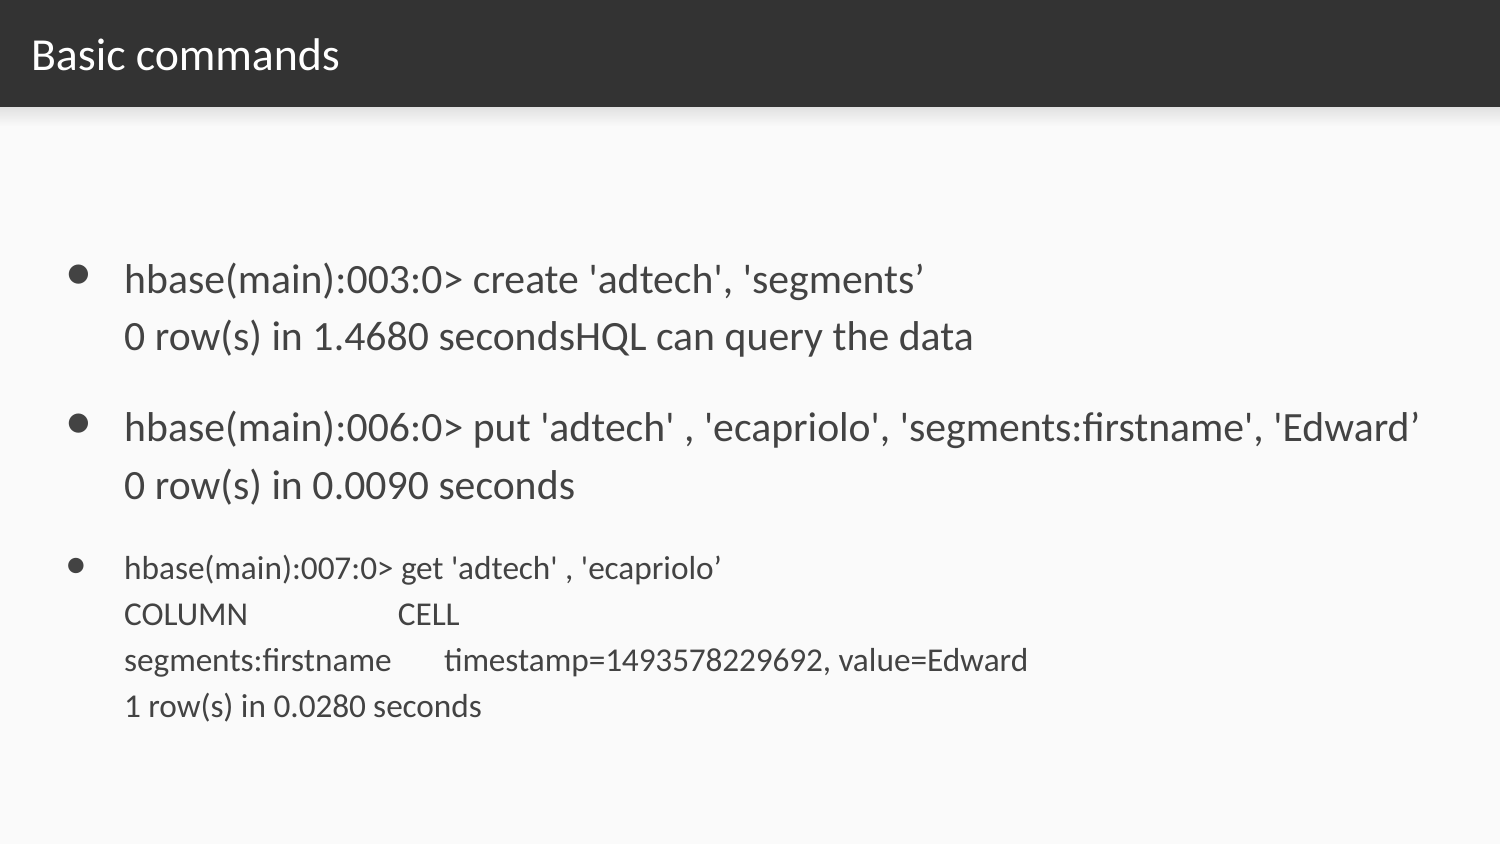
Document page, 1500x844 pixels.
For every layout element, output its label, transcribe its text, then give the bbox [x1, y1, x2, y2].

title Basic commands [16, 2, 1464, 102]
list hbase(main):003:0> create 'adtech', 'segments’ 0 row(s) in 1.4680 secondsHQL can query the data hbase(main):006:0> put 'adtech' , 'ecapriolo', 'segments:firstname', 'Edward’ 0 row(s) in 0.0090 seconds hbase(main):007:0> get 'adtech' , 'ecapriolo’ COLUMN CELL segments:firstname timestamp=1493578229692, value=Edward 1 row(s) in 0.0280 seconds [34, 145, 1465, 806]
